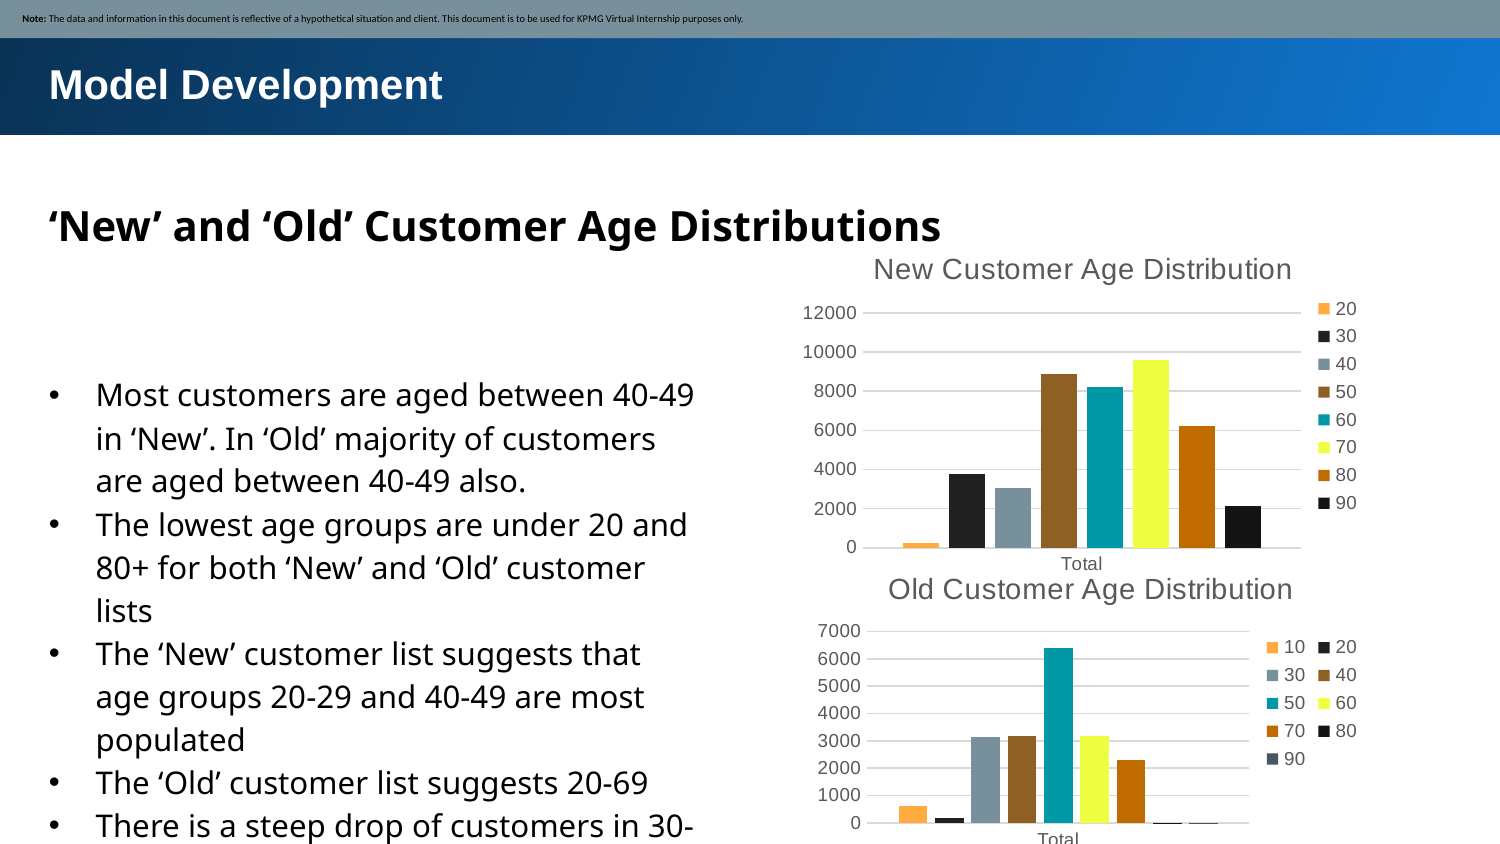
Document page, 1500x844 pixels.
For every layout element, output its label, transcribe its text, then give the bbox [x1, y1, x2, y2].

text_box Model Development [33, 43, 1439, 124]
text_box Most customers are aged between 40-49 in ‘New’. In ‘Old’ majority of customers are aged between 40-49 also. The lowest age groups are under 20 and 80+ for both ‘New’ and ‘Old’ customer lists The ‘New’ customer list suggests that age groups 20-29 and 40-49 are most populated The ‘Old’ customer list suggests 20-69 There is a steep drop of customers in 30-39 ages in ‘New’. [33, 355, 712, 844]
text_box Note: The data and information in this document is reflective of a hypothetical situation and client. This document is to be used for KPMG Virtual Internship purposes only. [0, 0, 1500, 39]
text_box ‘New’ and ‘Old’ Customer Age Distributions [33, 177, 1439, 266]
chart [790, 229, 1377, 844]
text_box [0, 39, 1500, 135]
